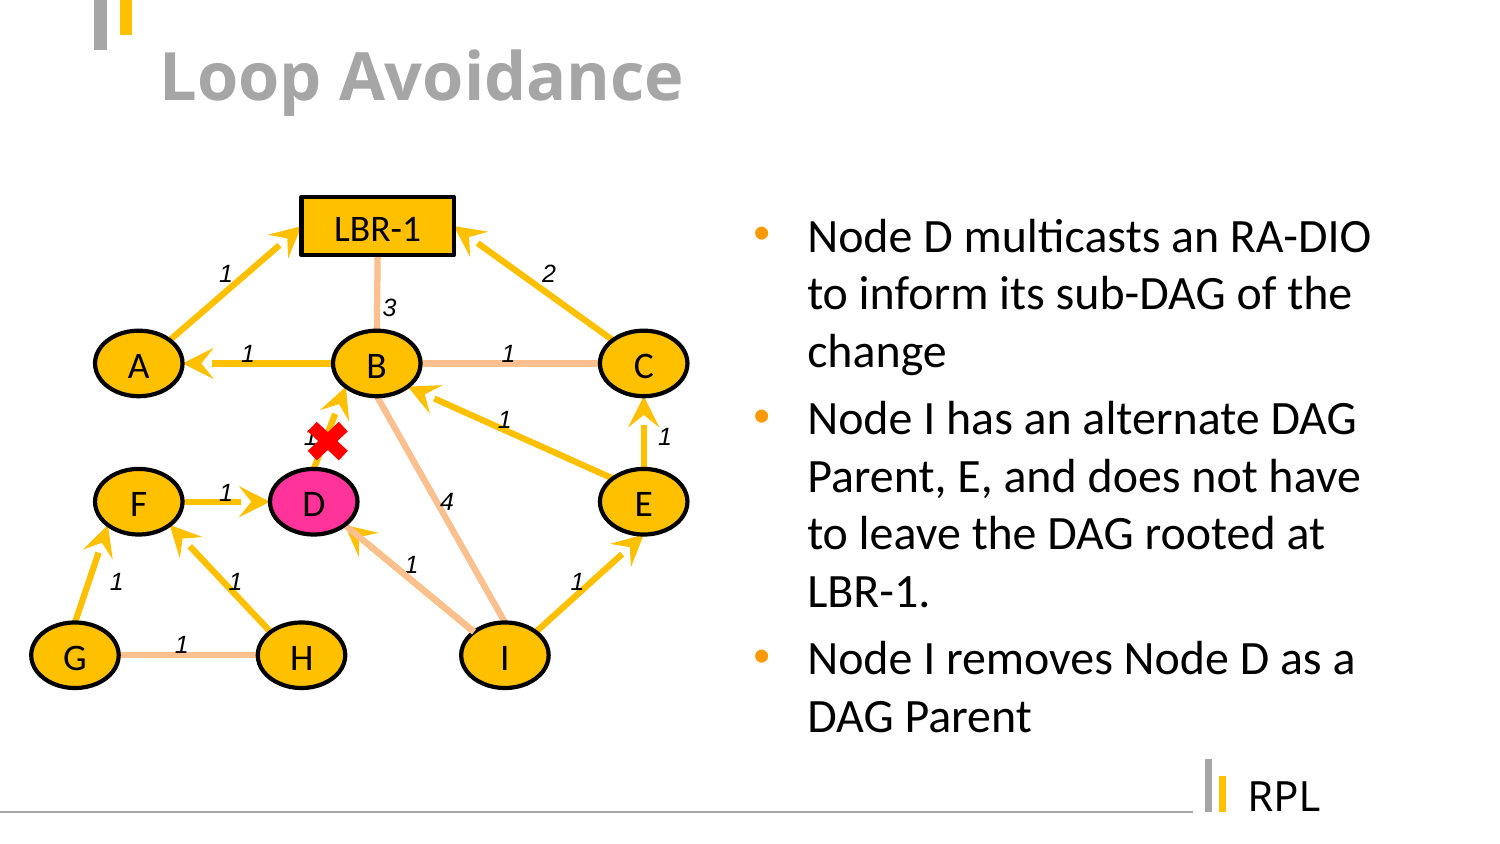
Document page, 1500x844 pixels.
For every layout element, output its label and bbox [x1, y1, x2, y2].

title [144, 3, 1495, 145]
text_box [42, 556, 141, 604]
text_box [607, 413, 688, 458]
text_box [29, 195, 690, 691]
list [738, 196, 1425, 754]
